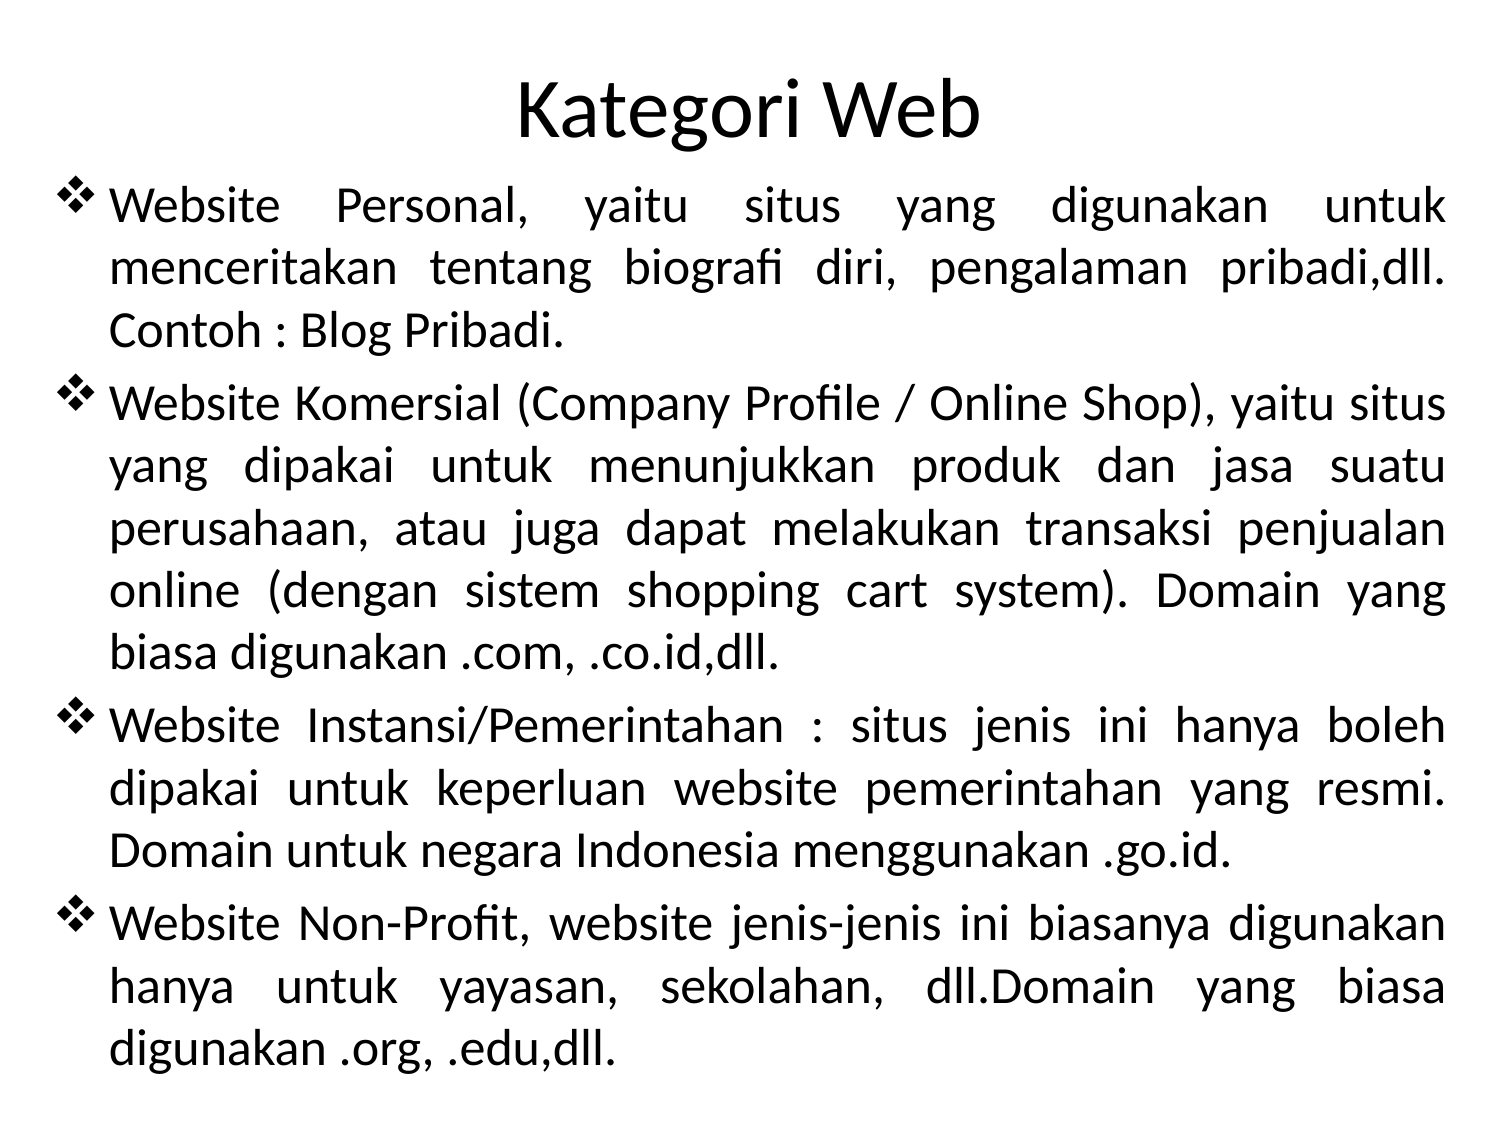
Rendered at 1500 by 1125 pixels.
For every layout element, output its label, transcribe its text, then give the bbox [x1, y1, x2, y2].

list Website Personal, yaitu situs yang digunakan untuk menceritakan tentang biografi diri, pengalaman pribadi,dll. Contoh : Blog Pribadi. Website Komersial (Company Profile / Online Shop), yaitu situs yang dipakai untuk menunjukkan produk dan jasa suatu perusahaan, atau juga dapat melakukan transaksi penjualan online (dengan sistem shopping cart system). Domain yang biasa digunakan .com, .co.id,dll. Website Instansi/Pemerintahan : situs jenis ini hanya boleh dipakai untuk keperluan website pemerintahan yang resmi. Domain untuk negara Indonesia menggunakan .go.id. Website Non-Profit, website jenis-jenis ini biasanya digunakan hanya untuk yayasan, sekolahan, dll.Domain yang biasa digunakan .org, .edu,dll. [37, 162, 1463, 1100]
title Kategori Web [75, 45, 1425, 162]
